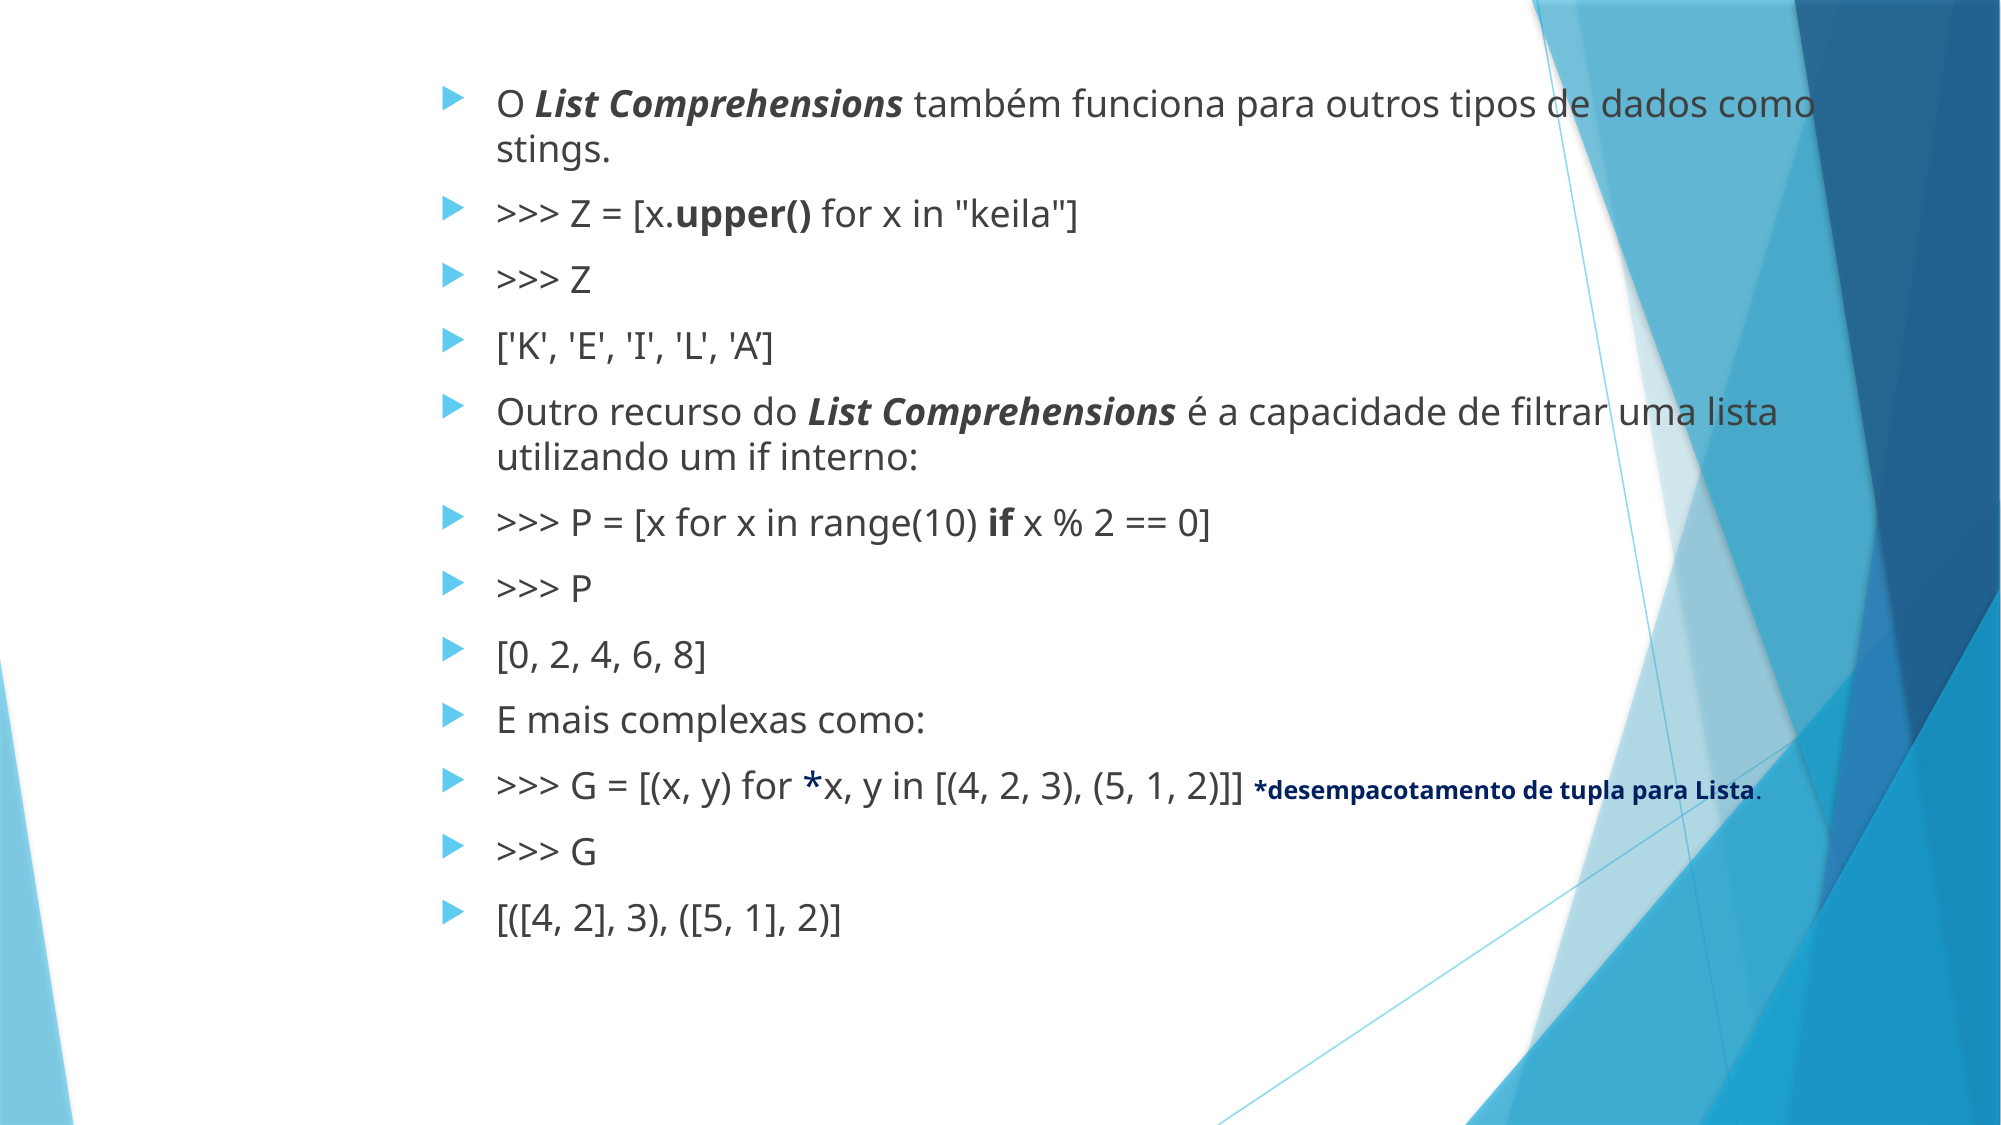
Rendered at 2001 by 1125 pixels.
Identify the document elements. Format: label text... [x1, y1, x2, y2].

list O List Comprehensions também funciona para outros tipos de dados como stings. >>> Z = [x.upper() for x in "keila"] >>> Z ['K', 'E', 'I', 'L', 'A’] Outro recurso do List Comprehensions é a capacidade de filtrar uma lista utilizando um if interno: >>> P = [x for x in range(10) if x % 2 == 0] >>> P [0, 2, 4, 6, 8] E mais complexas como: >>> G = [(x, y) for *x, y in [(4, 2, 3), (5, 1, 2)]] *desempacotamento de tupla para Lista. >>> G [([4, 2], 3), ([5, 1], 2)] [424, 72, 1888, 1097]
